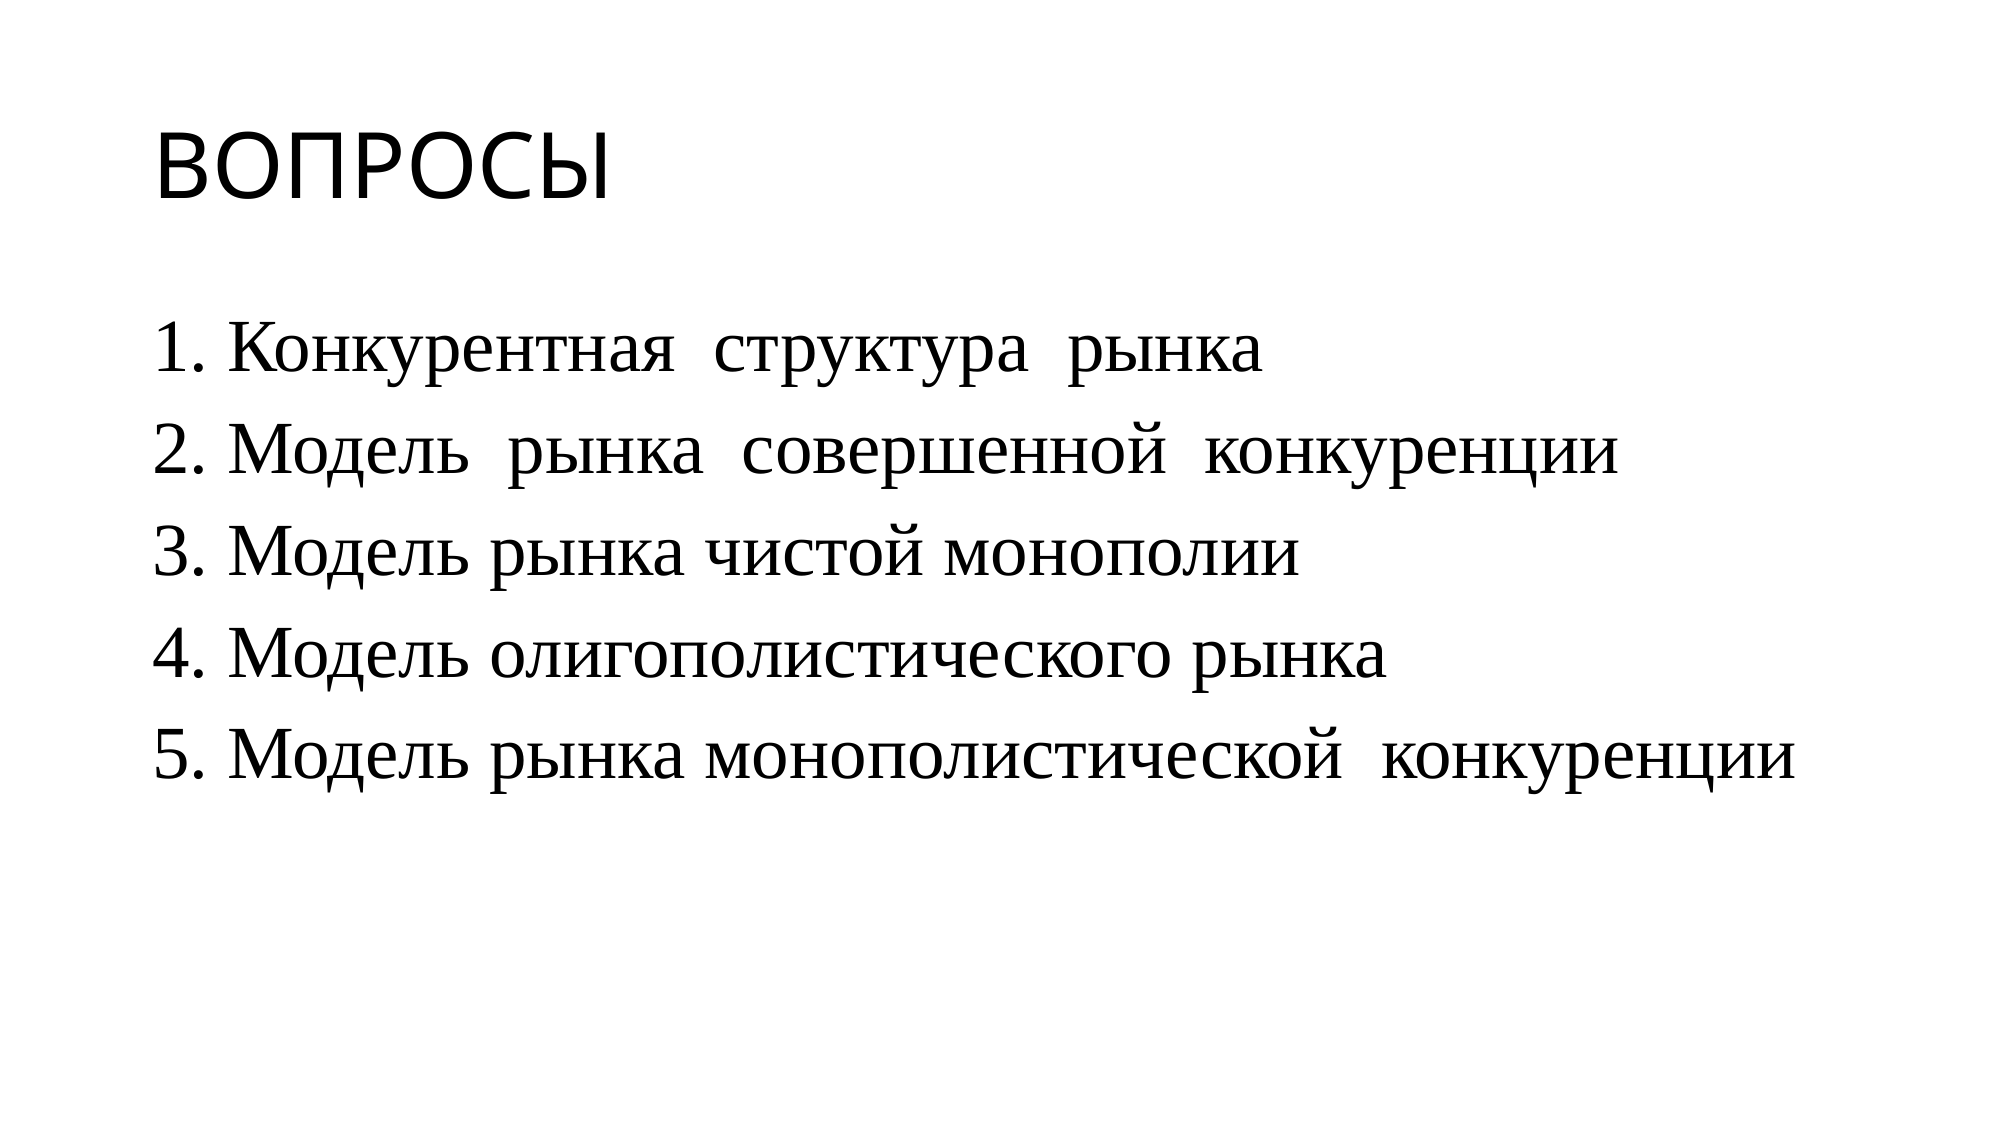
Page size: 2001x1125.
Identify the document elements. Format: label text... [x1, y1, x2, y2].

list 1. Конкурентная структура рынка 2. Модель рынка совершенной конкуренции 3. Модель рынка чистой монополии 4. Модель олигополистического рынка 5. Модель рынка монополистической конкуренции [137, 299, 1863, 1014]
title ВОПРОСЫ [137, 59, 1863, 278]
